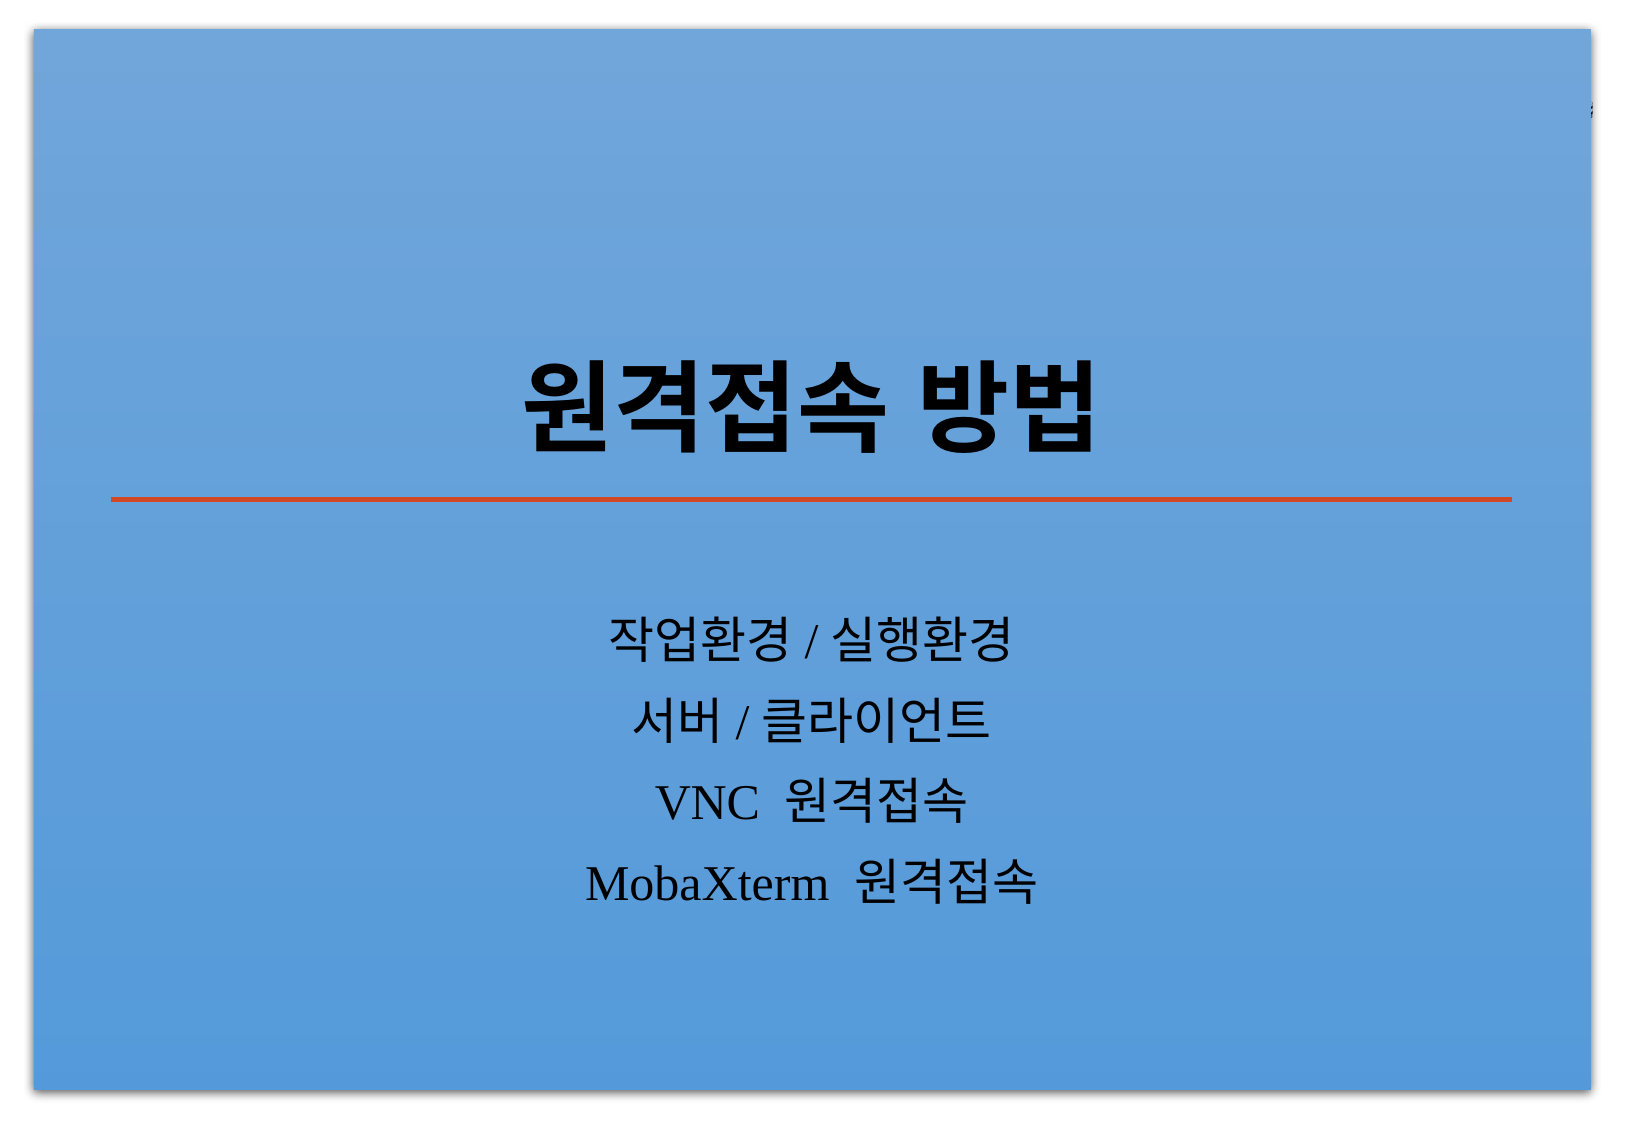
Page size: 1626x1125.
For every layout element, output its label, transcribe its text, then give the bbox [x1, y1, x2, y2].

title 원격접속 방법 [110, 325, 1513, 500]
list 작업환경/실행환경 서버/클라이언트 VNC 원격접속 MobaXterm 원격접속 [110, 520, 1513, 999]
